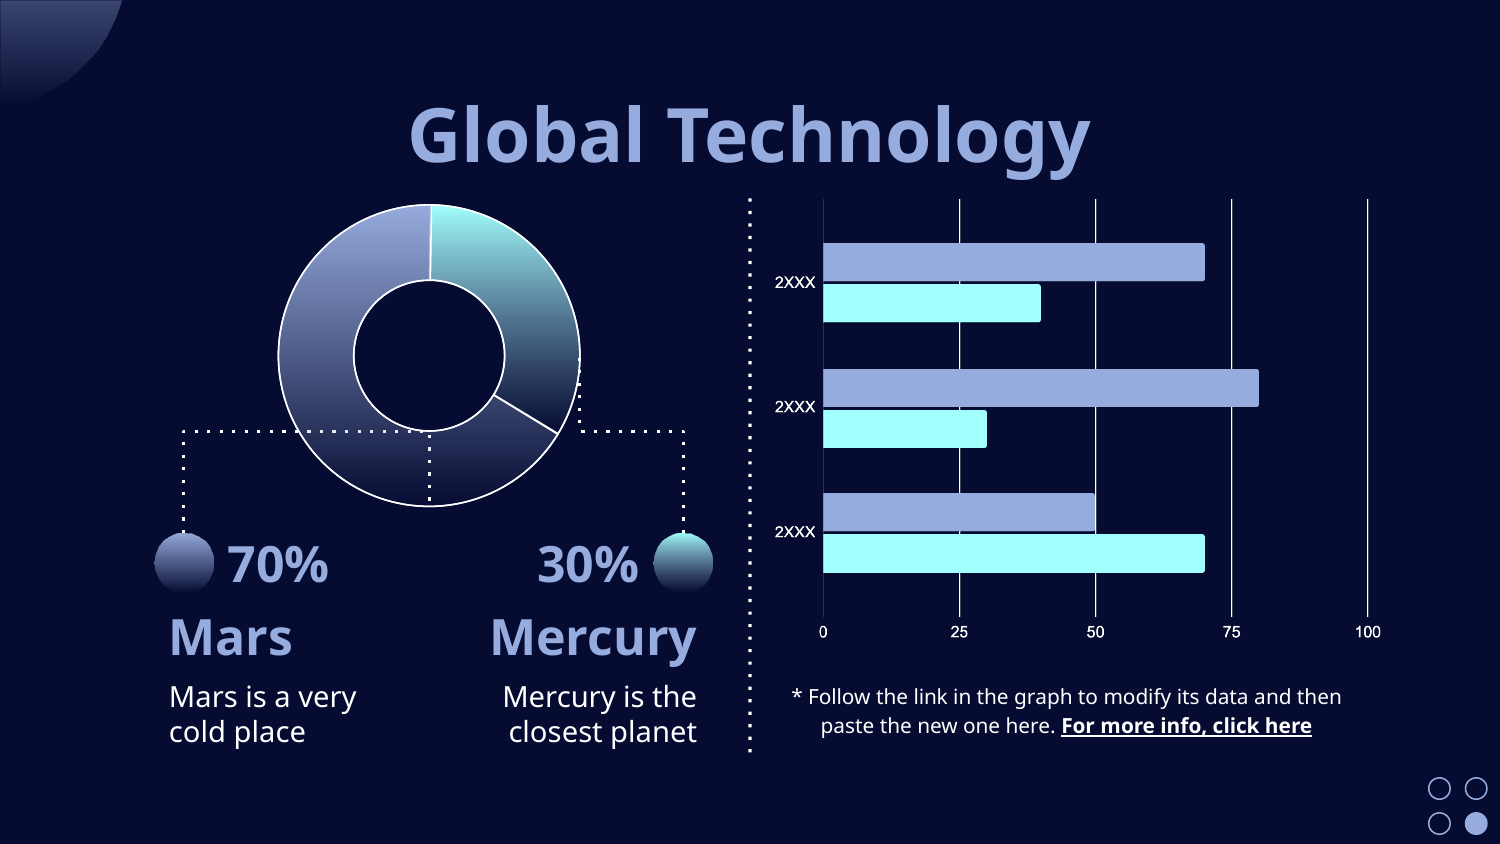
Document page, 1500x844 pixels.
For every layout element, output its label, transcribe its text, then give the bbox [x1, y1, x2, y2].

text_box [431, 204, 580, 420]
picture [751, 193, 1392, 665]
title Global Technology [116, 72, 1383, 195]
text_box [458, 516, 713, 755]
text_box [542, 392, 721, 497]
text_box * Follow the link in the graph to modify its data and then paste the new one here. For more info, click here [752, 674, 1383, 755]
text_box [278, 204, 537, 507]
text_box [142, 396, 320, 492]
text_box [153, 516, 408, 755]
